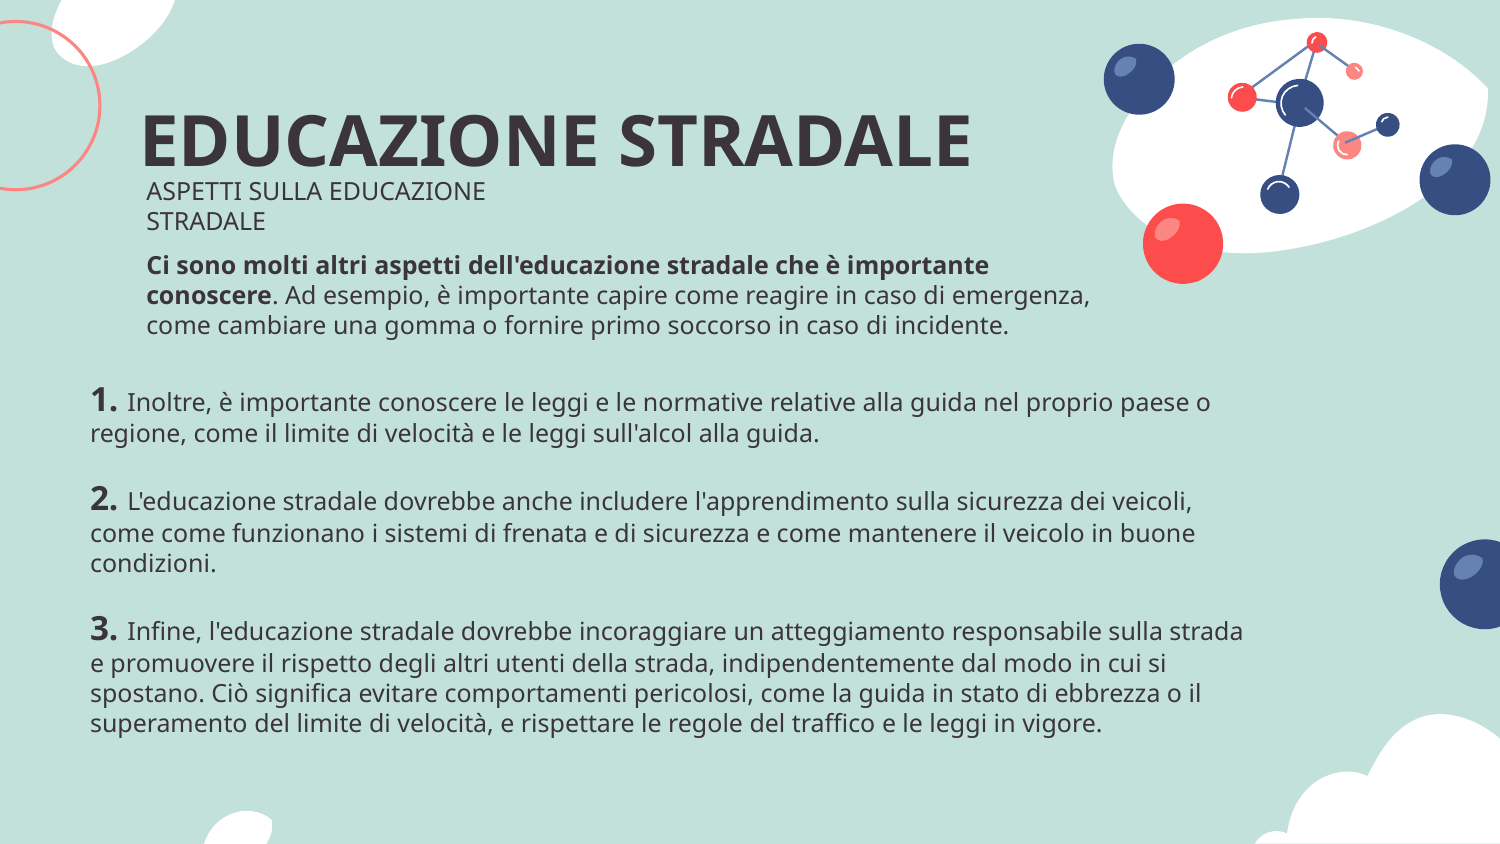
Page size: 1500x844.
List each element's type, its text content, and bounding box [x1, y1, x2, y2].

text_box 1. Inoltre, è importante conoscere le leggi e le normative relative alla guida nel proprio paese o regione, come il limite di velocità e le leggi sull'alcol alla guida. 2. L'educazione stradale dovrebbe anche includere l'apprendimento sulla sicurezza dei veicoli, come come funzionano i sistemi di frenata e di sicurezza e come mantenere il veicolo in buone condizioni. 3. Infine, l'educazione stradale dovrebbe incoraggiare un atteggiamento responsabile sulla strada e promuovere il rispetto degli altri utenti della strada, indipendentemente dal modo in cui si spostano. Ciò significa evitare comportamenti pericolosi, come la guida in stato di ebbrezza o il superamento del limite di velocità, e rispettare le regole del traffico e le leggi in vigore. [74, 362, 1270, 727]
list Ci sono molti altri aspetti dell'educazione stradale che è importante conoscere. Ad esempio, è importante capire come reagire in caso di emergenza, come cambiare una gomma o fornire primo soccorso in caso di incidente. [131, 234, 1117, 343]
text_box ASPETTI SULLA EDUCAZIONE STRADALE [131, 160, 628, 215]
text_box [1108, 10, 1492, 277]
title EDUCAZIONE STRADALE [124, 80, 1070, 175]
